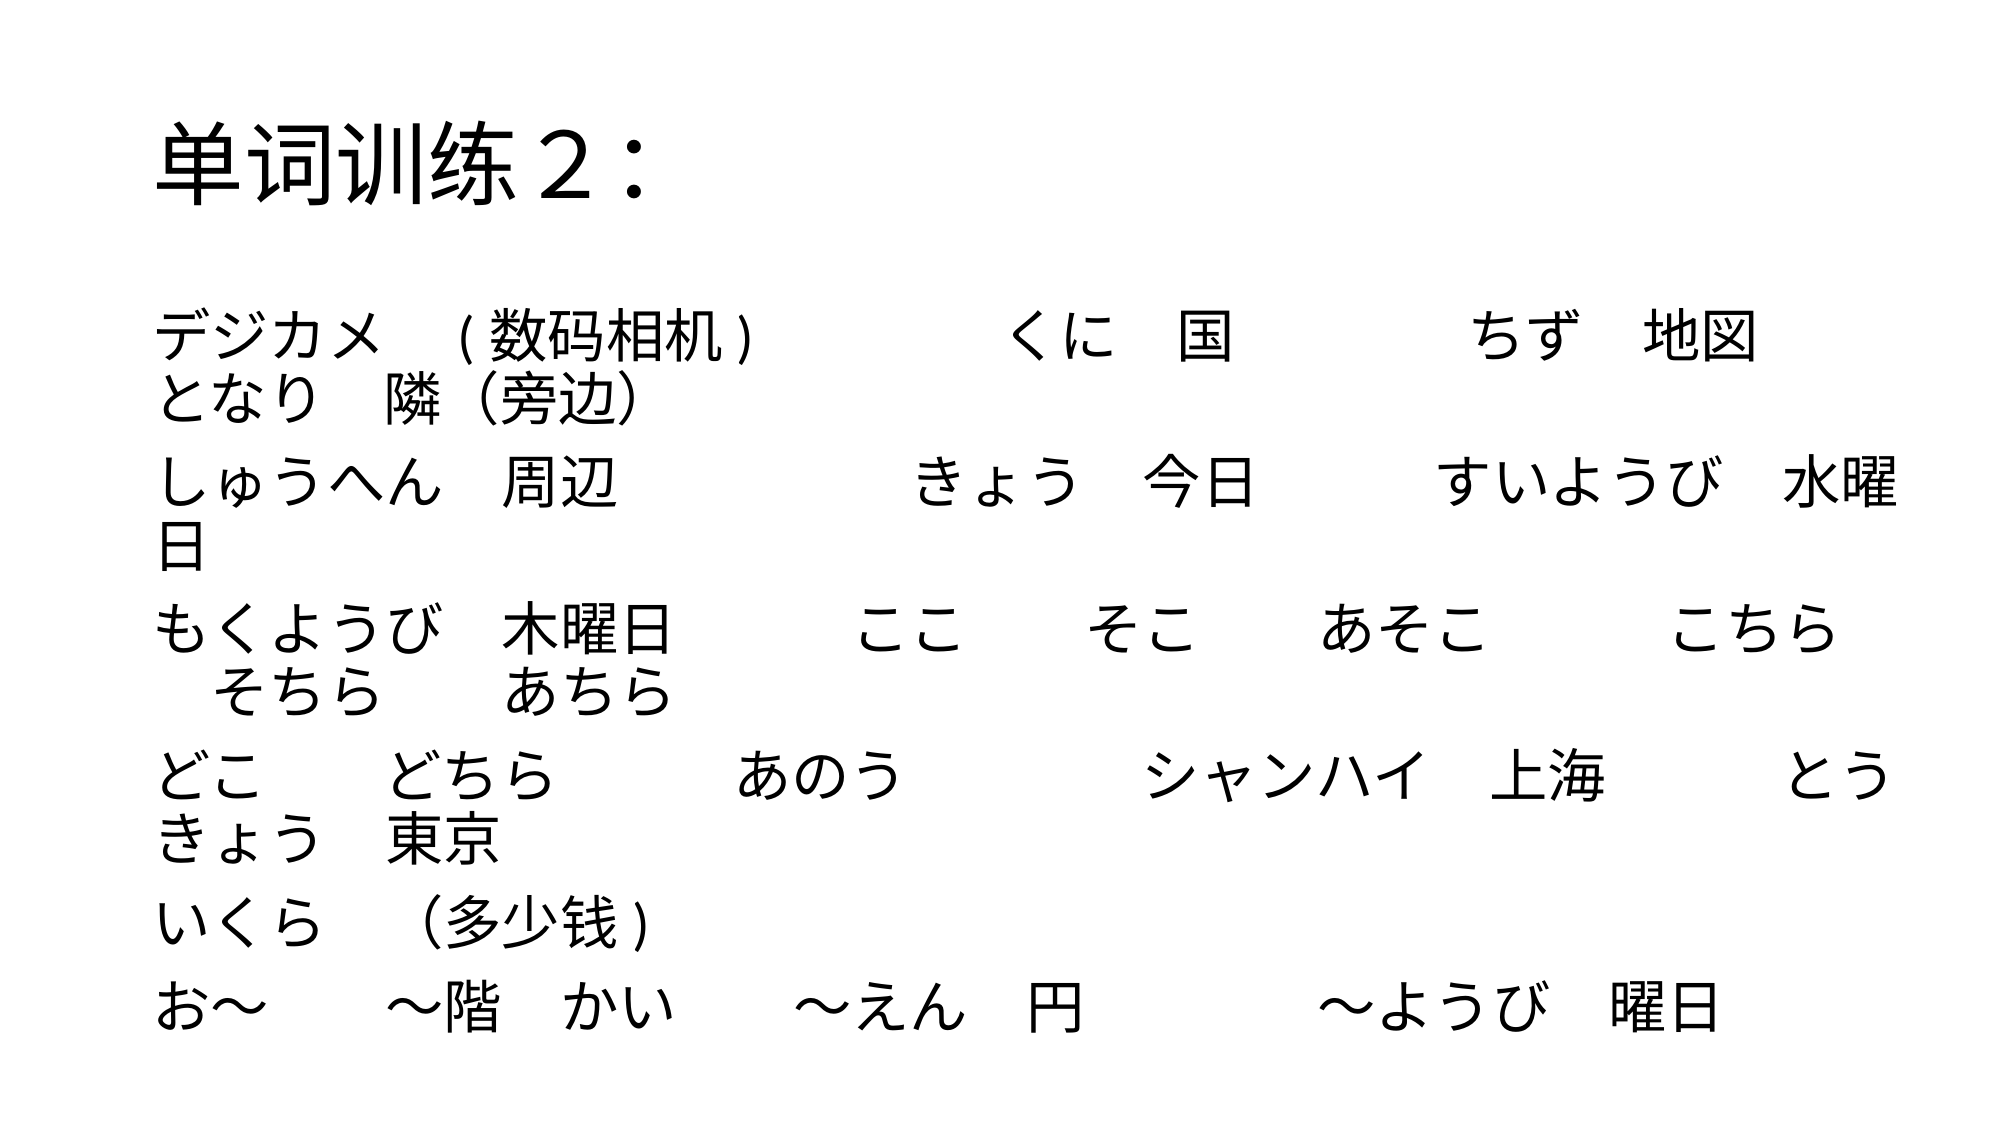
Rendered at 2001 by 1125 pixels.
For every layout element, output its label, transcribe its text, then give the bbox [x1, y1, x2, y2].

list デジカメ (数码相机) くに 国 ちず 地図 となり 隣（旁边） しゅうへん 周辺 きょう 今日 すいようび 水曜日 もくようび 木曜日 ここ そこ あそこ こちら そちら あちら どこ どちら あのう シャンハイ 上海 とうきょう 東京 いくら （多少钱) お～ ～階 かい ～えん 円 ～ようび 曜日 [137, 299, 1960, 1037]
title 单词训练２： [137, 59, 1863, 278]
